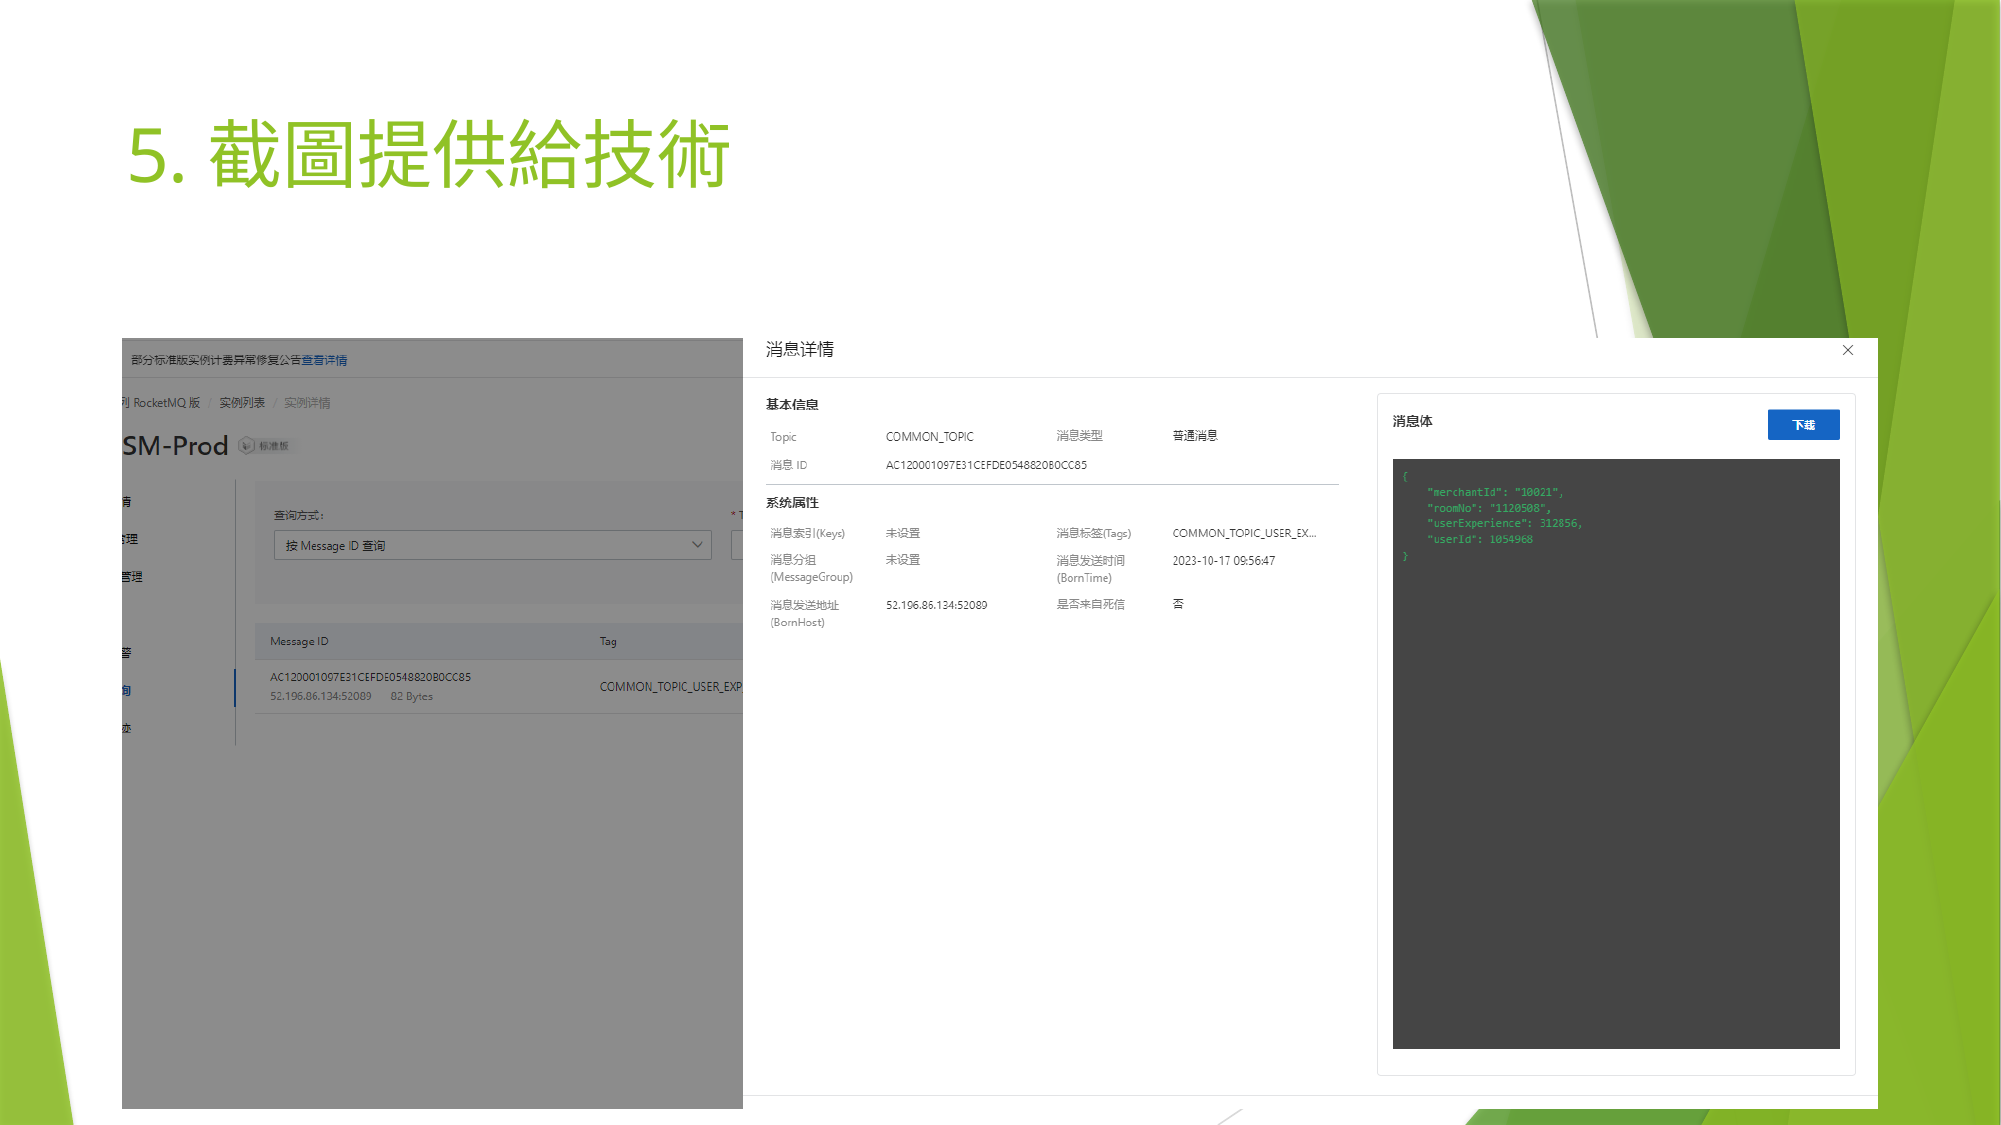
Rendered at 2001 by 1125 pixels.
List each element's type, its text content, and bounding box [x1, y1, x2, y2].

picture [121, 338, 1879, 1109]
title 5.截圖提供給技術 [111, 99, 1522, 317]
